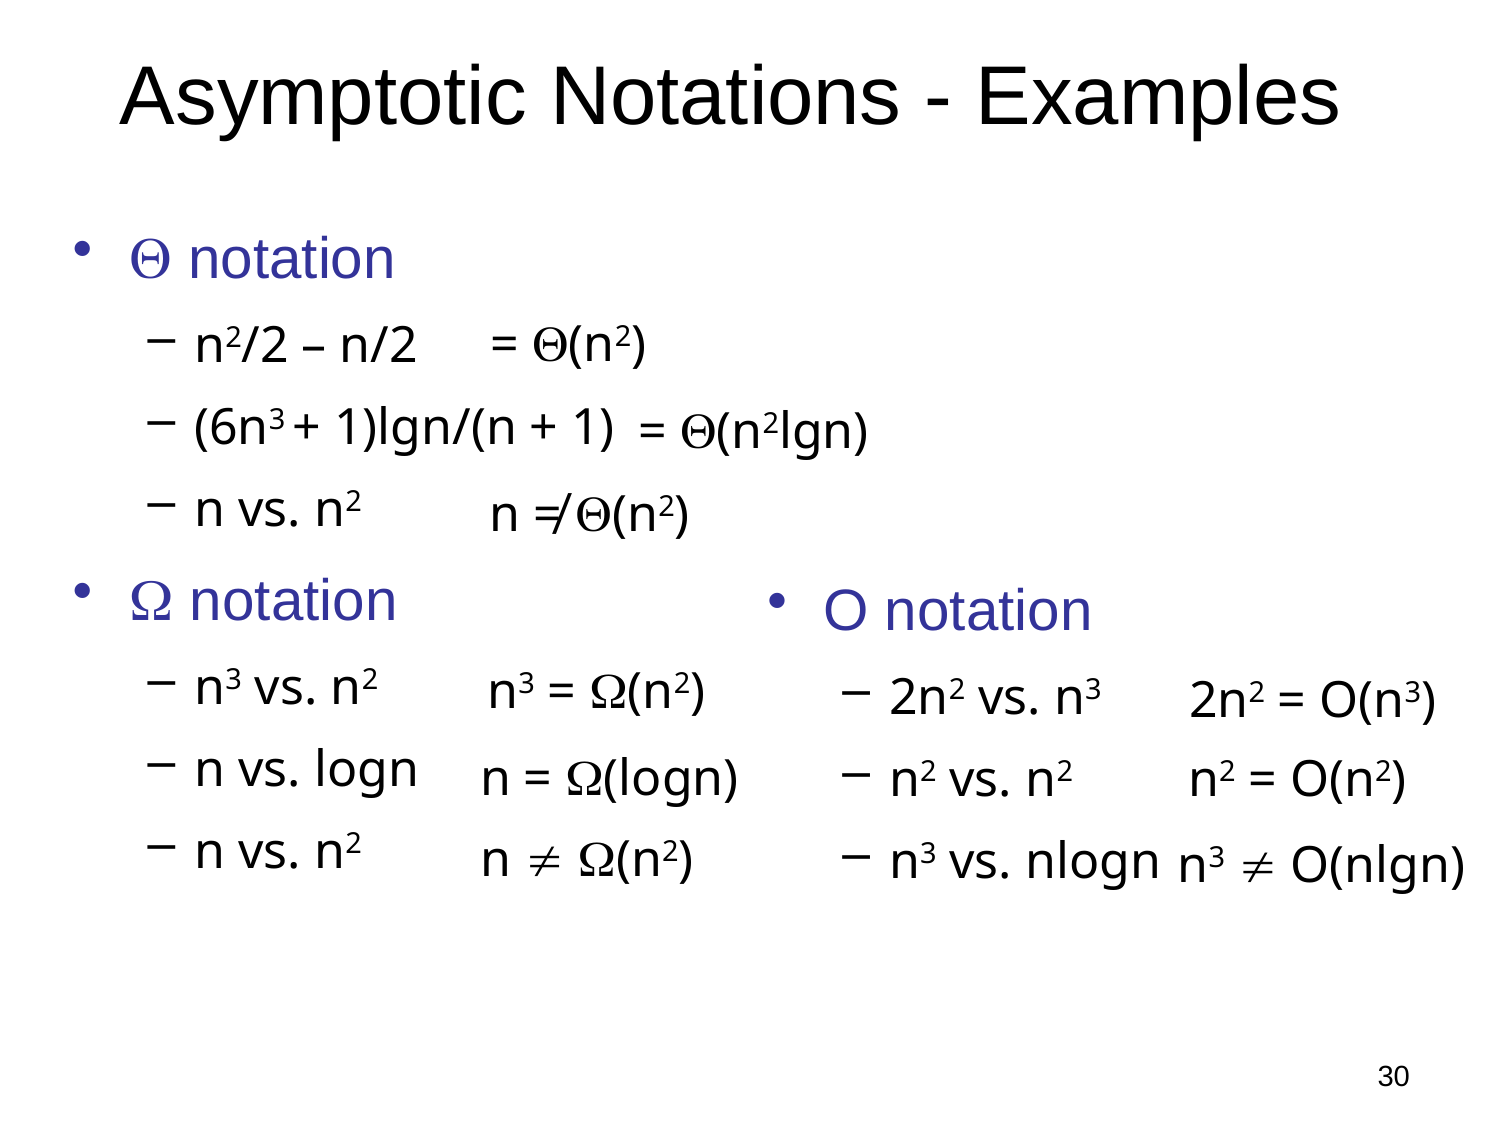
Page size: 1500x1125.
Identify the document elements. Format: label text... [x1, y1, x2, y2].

text_box n ≠ (n2) [474, 473, 705, 549]
text_box n  (n2) [466, 818, 709, 894]
text_box = (n2lgn) [623, 391, 884, 467]
text_box O notation 2n2 vs. n3 n2 vs. n2 n3 vs. nlogn [752, 551, 1340, 1014]
title Asymptotic Notations - Examples [55, 16, 1407, 166]
text_box n = (logn) [465, 737, 754, 813]
slide_number 30 [1074, 1049, 1426, 1103]
text_box n3  O(nlgn) [1162, 825, 1481, 900]
text_box n2 = O(n2) [1173, 739, 1422, 815]
text_box = (n2) [475, 303, 662, 379]
text_box 2n2 = O(n3) [1174, 660, 1451, 736]
text_box n3 = (n2) [472, 651, 721, 726]
list  notation n2/2 – n/2 (6n3 + 1)lgn/(n + 1) n vs. n2  notation n3 vs. n2 n vs. logn n vs. n2 [57, 198, 1407, 1033]
